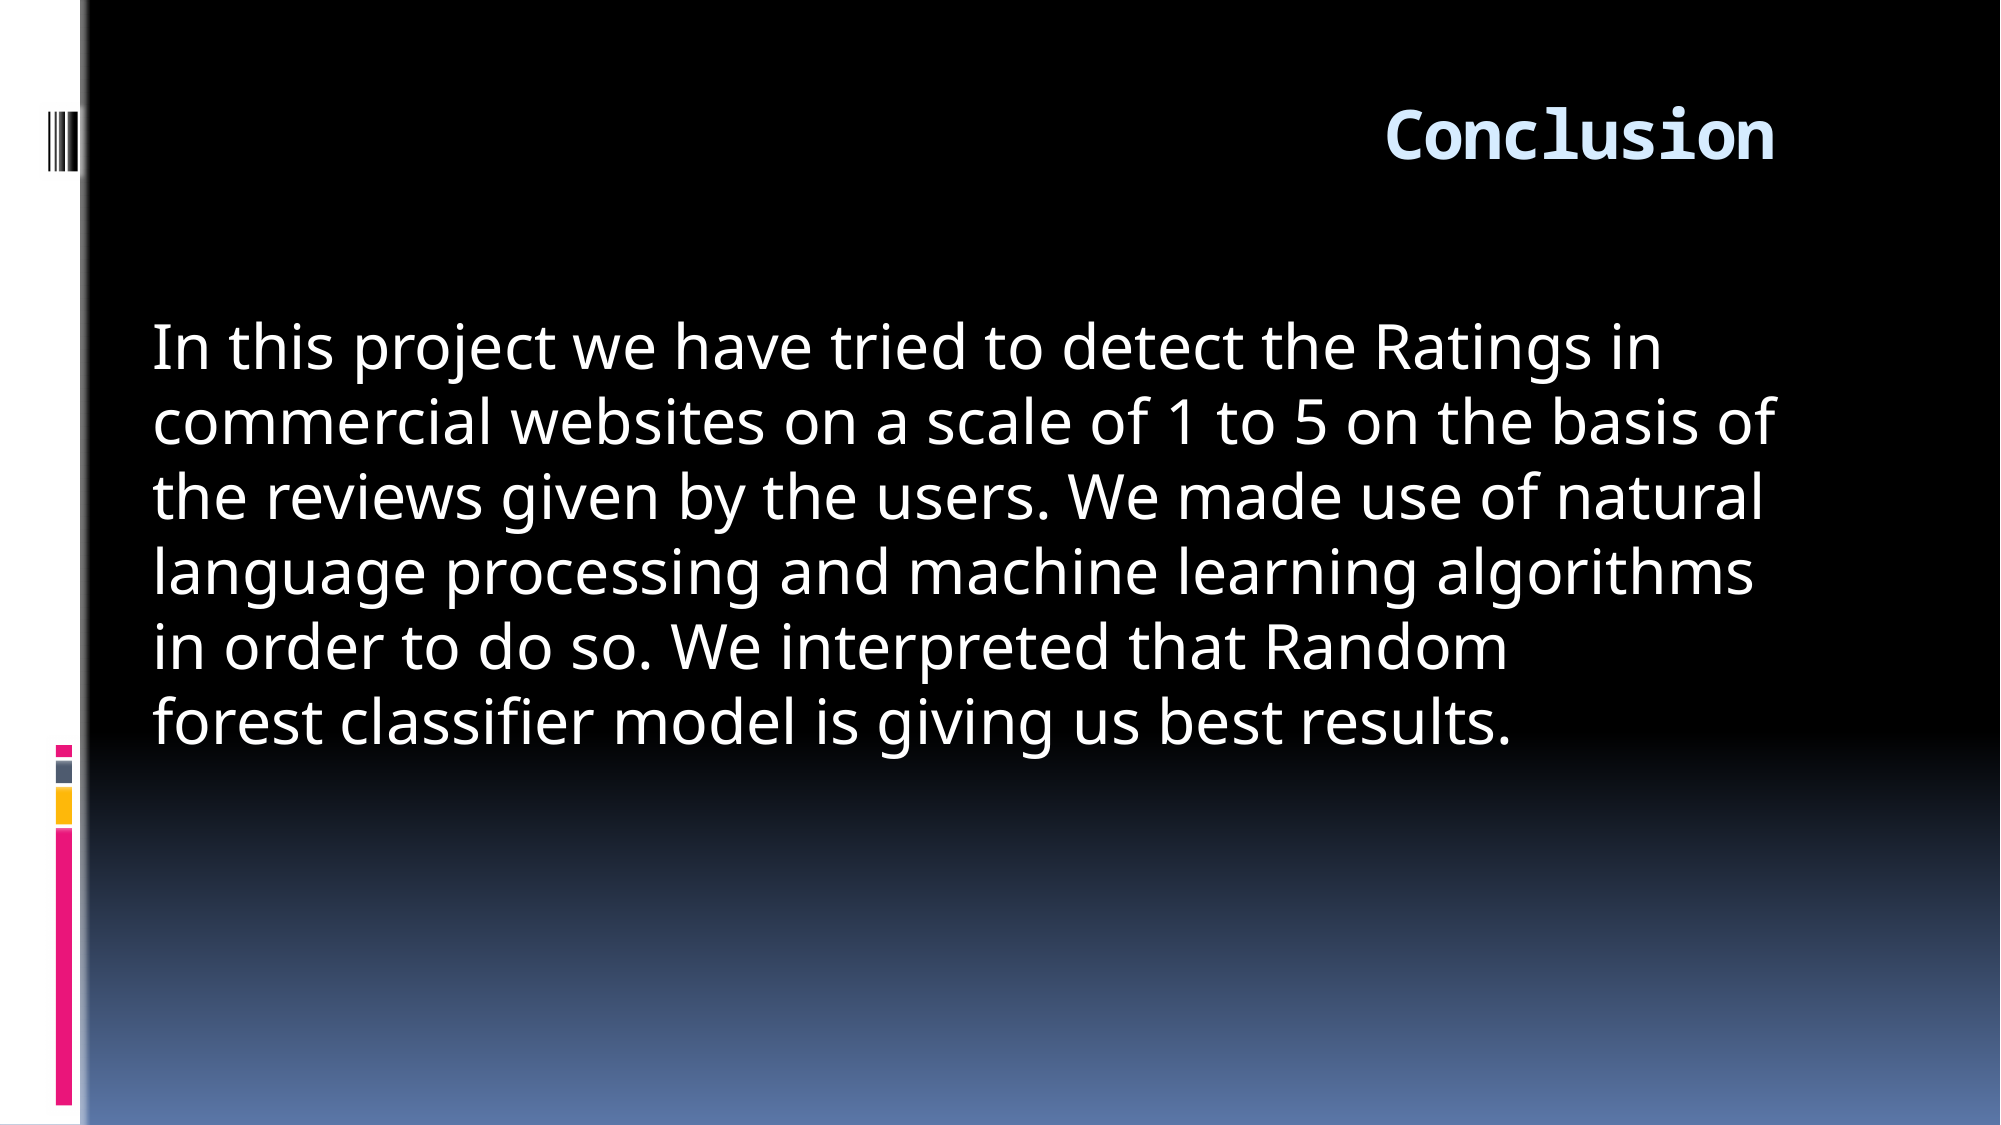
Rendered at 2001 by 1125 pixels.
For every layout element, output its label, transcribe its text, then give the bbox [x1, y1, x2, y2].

title Conclusion [200, 83, 1900, 234]
list In this project we have tried to detect the Ratings in commercial websites on a scale of 1 to 5 on the basis of the reviews given by the users. We made use of natural language processing and machine learning algorithms in order to do so. We interpreted that Random forest classifier model is giving us best results. [137, 299, 1808, 990]
